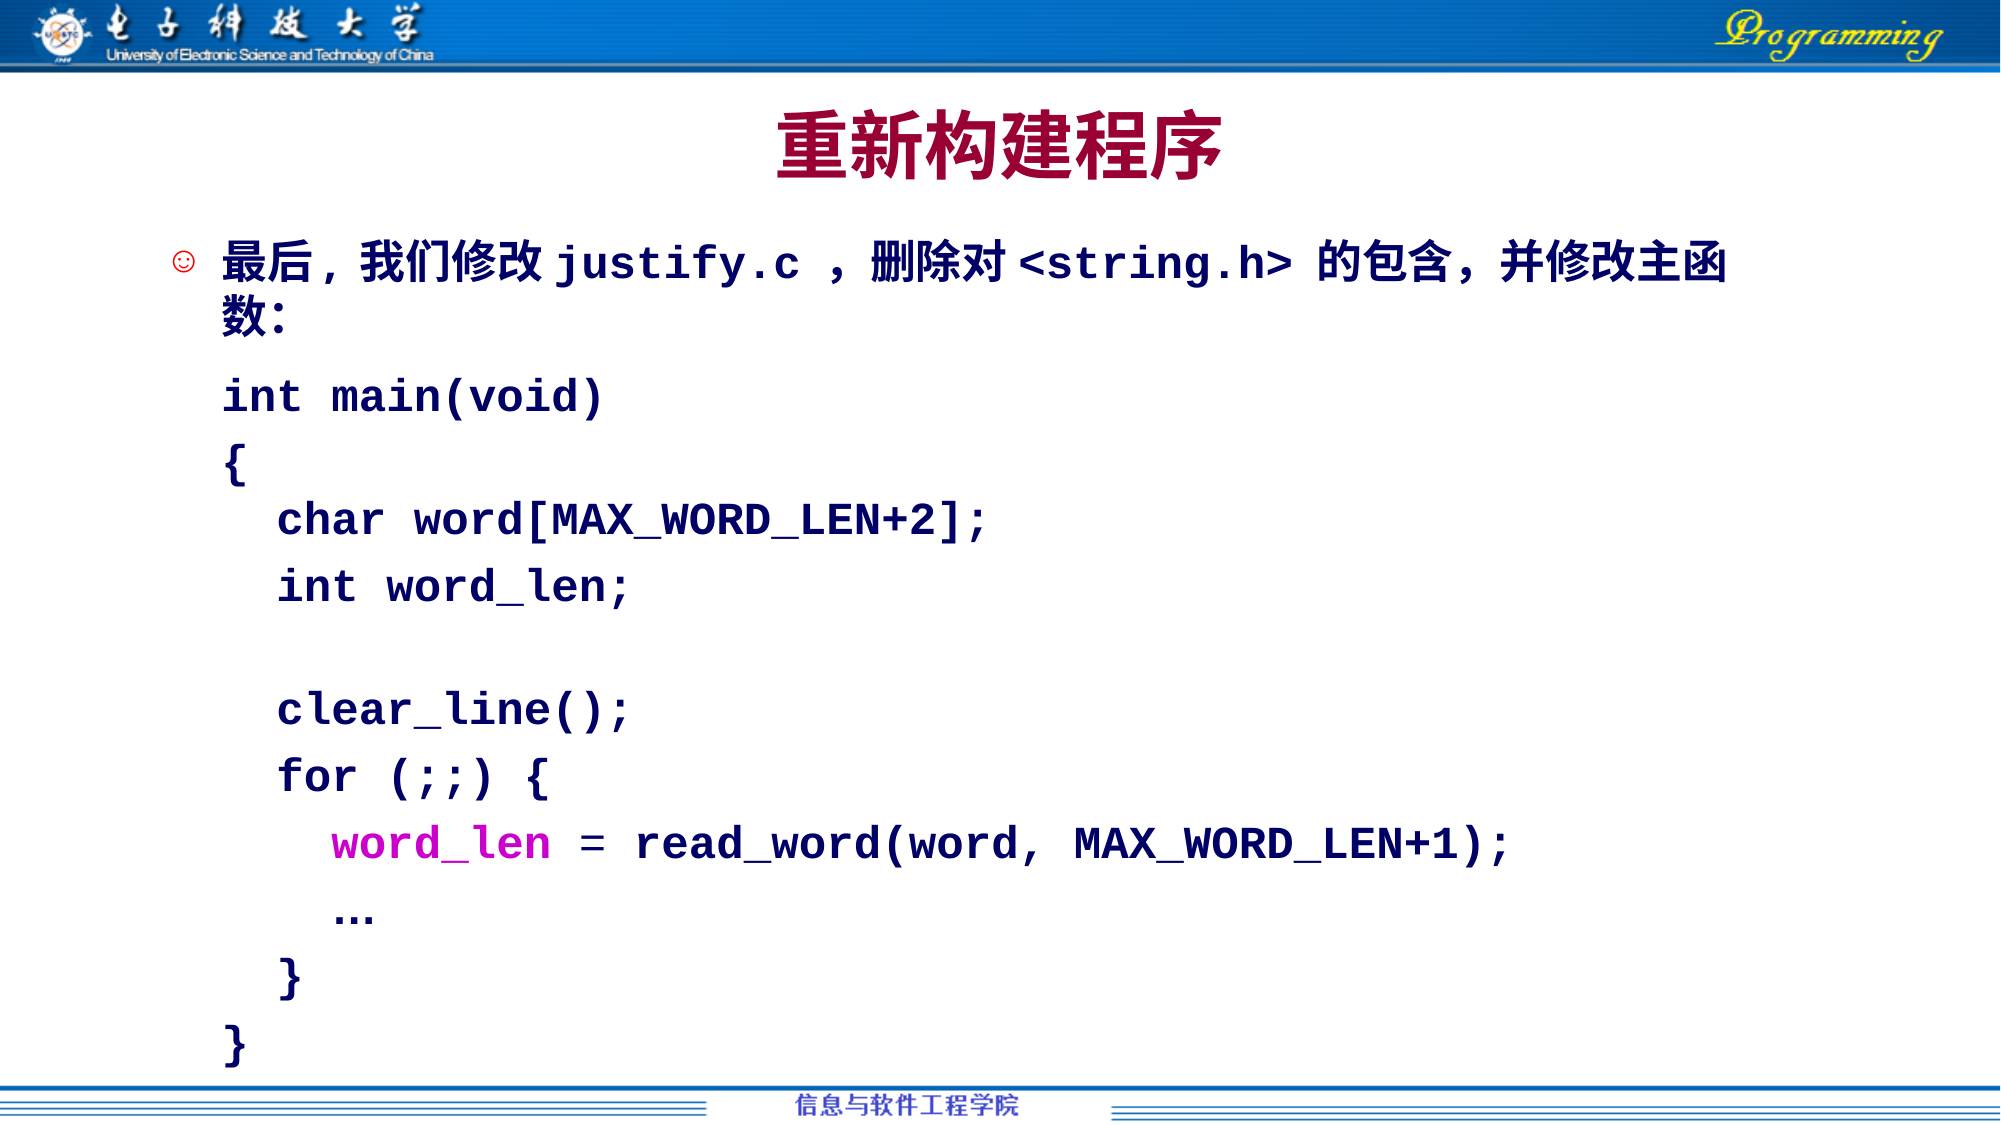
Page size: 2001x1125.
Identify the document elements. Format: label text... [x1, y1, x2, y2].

list 最后, 我们修改justify.c ，删除对<string.h> 的包含，并修改主函数： int main(void) { char word[MAX_WORD_LEN+2]; int word_len; clear_line(); for (;;) { word_len = read_word(word, MAX_WORD_LEN+1); … } } [150, 224, 1800, 1038]
picture [0, 0, 2001, 1125]
title 重新构建程序 [150, 87, 1850, 200]
